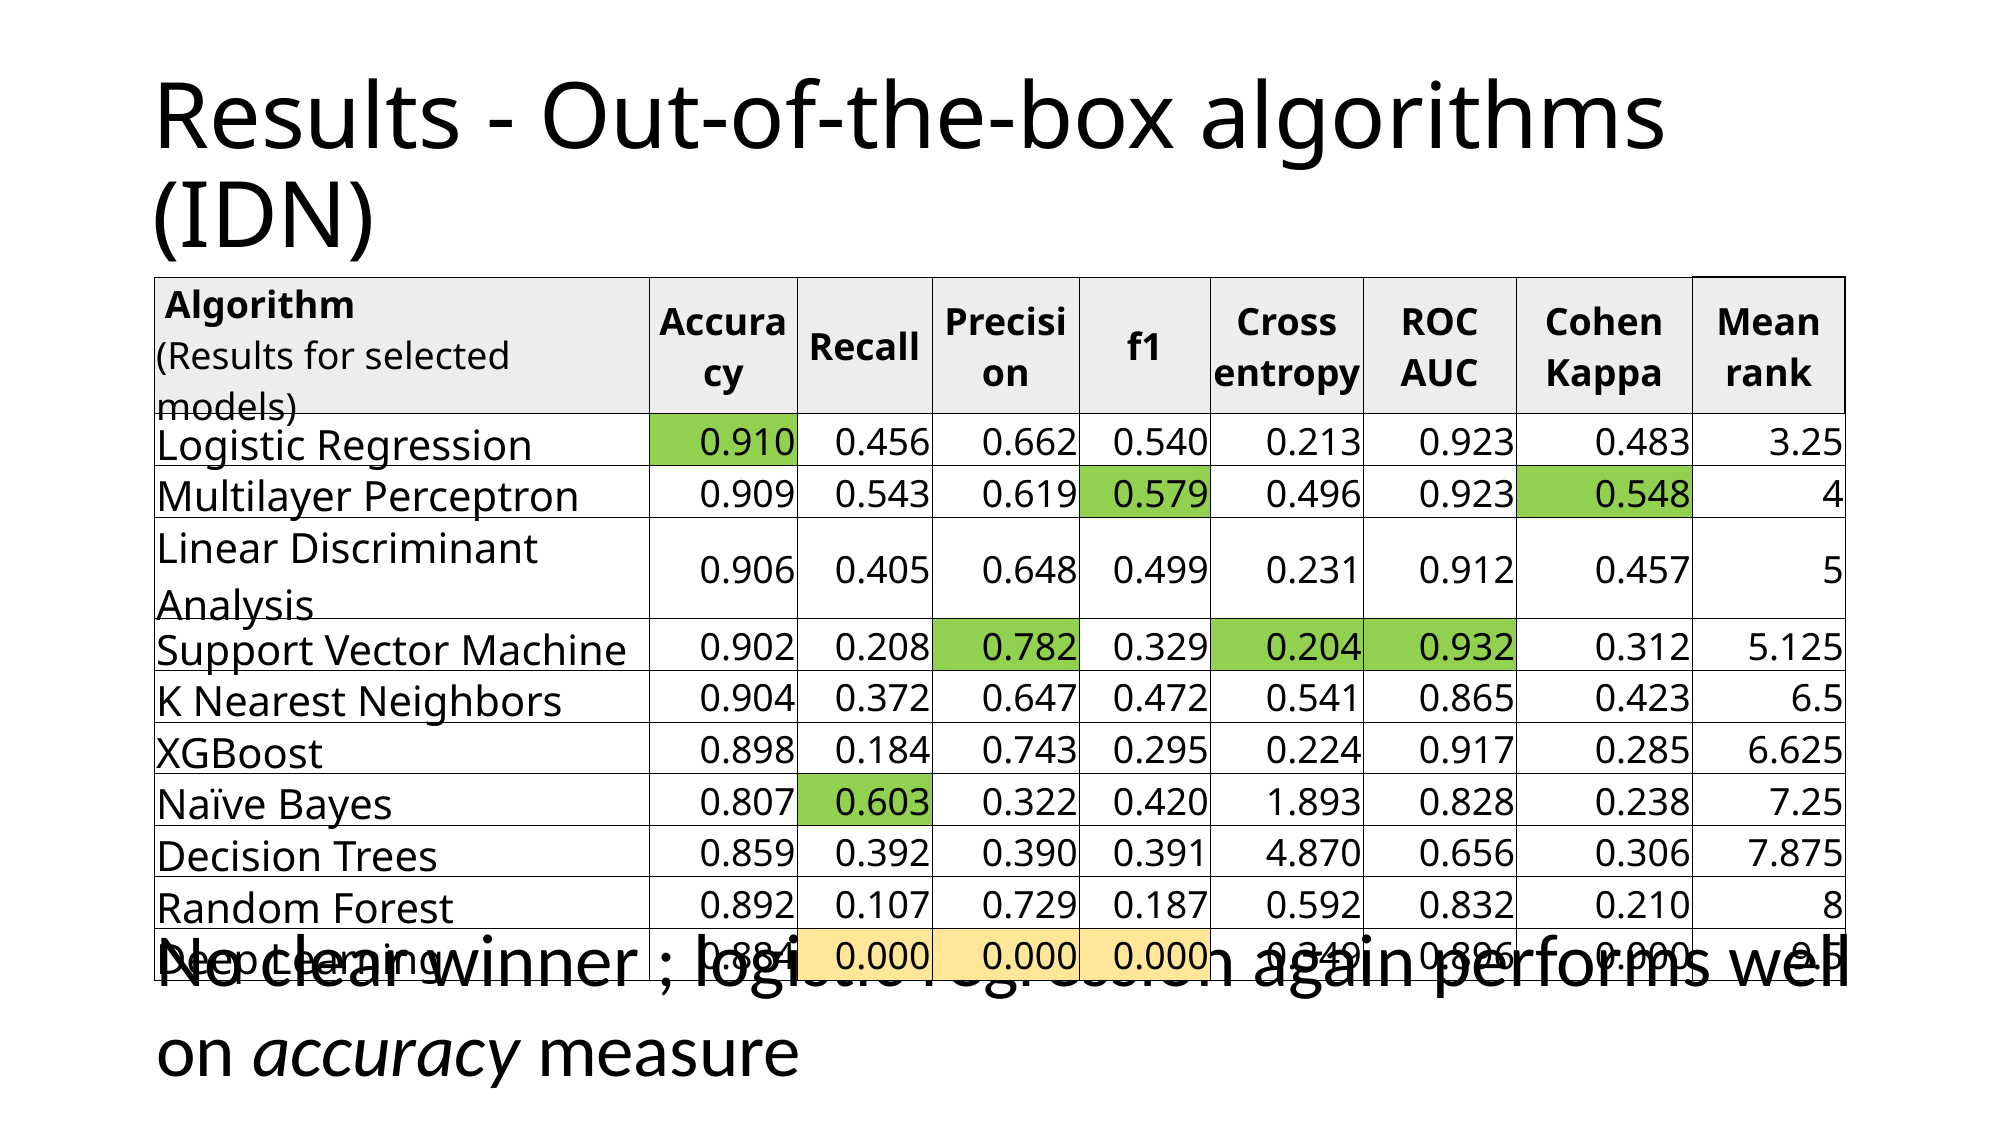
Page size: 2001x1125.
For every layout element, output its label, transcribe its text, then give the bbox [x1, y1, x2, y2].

table_cell 0.832 [1364, 877, 1516, 928]
table_cell 0.322 [933, 774, 1079, 825]
table_cell 0.312 [1517, 619, 1692, 670]
table_cell 8 [1693, 877, 1845, 928]
table_header Cross entropy [1211, 278, 1363, 413]
table_cell 0.743 [933, 723, 1079, 773]
table_cell 4.870 [1211, 826, 1363, 876]
table_cell 0.619 [933, 466, 1079, 517]
table_cell 0.932 [1364, 619, 1516, 670]
table_cell 0.884 [650, 929, 797, 980]
table_cell 0.457 [1517, 518, 1692, 618]
table_cell Naïve Bayes [155, 774, 649, 825]
table_cell 0.896 [1364, 929, 1516, 980]
table_cell 0.603 [798, 774, 932, 825]
text_box No clear winner ; logistic regression again performs well on accuracy measure [141, 903, 1875, 1099]
table_cell 0.910 [650, 414, 797, 465]
table_cell 0.541 [1211, 671, 1363, 722]
table_cell 0.000 [1080, 929, 1210, 980]
table_cell 0.000 [933, 929, 1079, 980]
table_cell 0.000 [1517, 929, 1692, 980]
table_cell 5.125 [1693, 619, 1845, 670]
table_cell 0.917 [1364, 723, 1516, 773]
table_cell 0.729 [933, 877, 1079, 928]
table_cell 0.828 [1364, 774, 1516, 825]
table_cell 0.902 [650, 619, 797, 670]
table_cell 0.107 [798, 877, 932, 928]
table_cell 6.625 [1693, 723, 1845, 773]
table_cell 0.592 [1211, 877, 1363, 928]
table_cell 0.285 [1517, 723, 1692, 773]
table_cell 0.648 [933, 518, 1079, 618]
table_cell Support Vector Machine [155, 619, 649, 670]
table_cell Logistic Regression [155, 414, 649, 465]
table_cell 7.875 [1693, 826, 1845, 876]
table_cell 0.923 [1364, 414, 1516, 465]
table_cell 0.420 [1080, 774, 1210, 825]
table_header Precision [933, 278, 1079, 413]
table_cell 0.231 [1211, 518, 1363, 618]
table_cell 0.391 [1080, 826, 1210, 876]
table_cell 5 [1693, 518, 1845, 618]
table_cell Random Forest [155, 877, 649, 928]
table_header Algorithm (Results for selected models) [155, 278, 649, 413]
table_cell 0.349 [1211, 929, 1363, 980]
table_header Recall [798, 278, 932, 413]
table_cell 0.548 [1517, 466, 1692, 517]
table_cell 0.782 [933, 619, 1079, 670]
table_cell 0.662 [933, 414, 1079, 465]
table_cell 1.893 [1211, 774, 1363, 825]
table_cell 7.25 [1693, 774, 1845, 825]
table_cell 0.472 [1080, 671, 1210, 722]
table_cell 0.904 [650, 671, 797, 722]
table_cell 0.210 [1517, 877, 1692, 928]
table_cell 0.499 [1080, 518, 1210, 618]
table_cell 0.187 [1080, 877, 1210, 928]
table_cell 4 [1693, 466, 1845, 517]
table_cell 0.496 [1211, 466, 1363, 517]
table_cell Multilayer Perceptron [155, 466, 649, 517]
table_cell 0.859 [650, 826, 797, 876]
table_cell 0.390 [933, 826, 1079, 876]
table_cell 0.184 [798, 723, 932, 773]
table_header ROC AUC [1364, 278, 1516, 413]
table_cell 0.456 [798, 414, 932, 465]
table_header Cohen Kappa [1517, 278, 1692, 413]
table_cell 0.892 [650, 877, 797, 928]
table_cell 0.224 [1211, 723, 1363, 773]
table_cell 0.295 [1080, 723, 1210, 773]
table_cell 0.540 [1080, 414, 1210, 465]
table_header Mean rank [1693, 278, 1844, 413]
table_cell XGBoost [155, 723, 649, 773]
table_cell 0.543 [798, 466, 932, 517]
table_cell 0.423 [1517, 671, 1692, 722]
table_cell 0.306 [1517, 826, 1692, 876]
table_header f1 [1080, 278, 1210, 413]
title Results - Out-of-the-box algorithms (IDN) [137, 59, 1863, 278]
table_cell 0.647 [933, 671, 1079, 722]
table_cell 0.213 [1211, 414, 1363, 465]
table_cell K Nearest Neighbors [155, 671, 649, 722]
table_cell 0.579 [1080, 466, 1210, 517]
table_cell Deep Learning [155, 929, 649, 980]
table_cell 0.865 [1364, 671, 1516, 722]
table_cell 0.208 [798, 619, 932, 670]
table_cell 0.483 [1517, 414, 1692, 465]
table_cell 0.372 [798, 671, 932, 722]
table_cell Linear Discriminant Analysis [155, 518, 649, 618]
table_cell 3.25 [1693, 414, 1845, 465]
table_cell 9.5 [1693, 929, 1845, 980]
table_cell 0.392 [798, 826, 932, 876]
table_cell 0.807 [650, 774, 797, 825]
table_cell 0.912 [1364, 518, 1516, 618]
table_cell 0.000 [798, 929, 932, 980]
table_cell 0.909 [650, 466, 797, 517]
table_cell 6.5 [1693, 671, 1845, 722]
table_cell 0.656 [1364, 826, 1516, 876]
table_cell 0.329 [1080, 619, 1210, 670]
table_cell Decision Trees [155, 826, 649, 876]
table_cell 0.898 [650, 723, 797, 773]
table_cell 0.204 [1211, 619, 1363, 670]
table_cell 0.238 [1517, 774, 1692, 825]
table_cell 0.923 [1364, 466, 1516, 517]
table_header Accuracy [650, 278, 797, 413]
table_cell 0.906 [650, 518, 797, 618]
table_cell 0.405 [798, 518, 932, 618]
